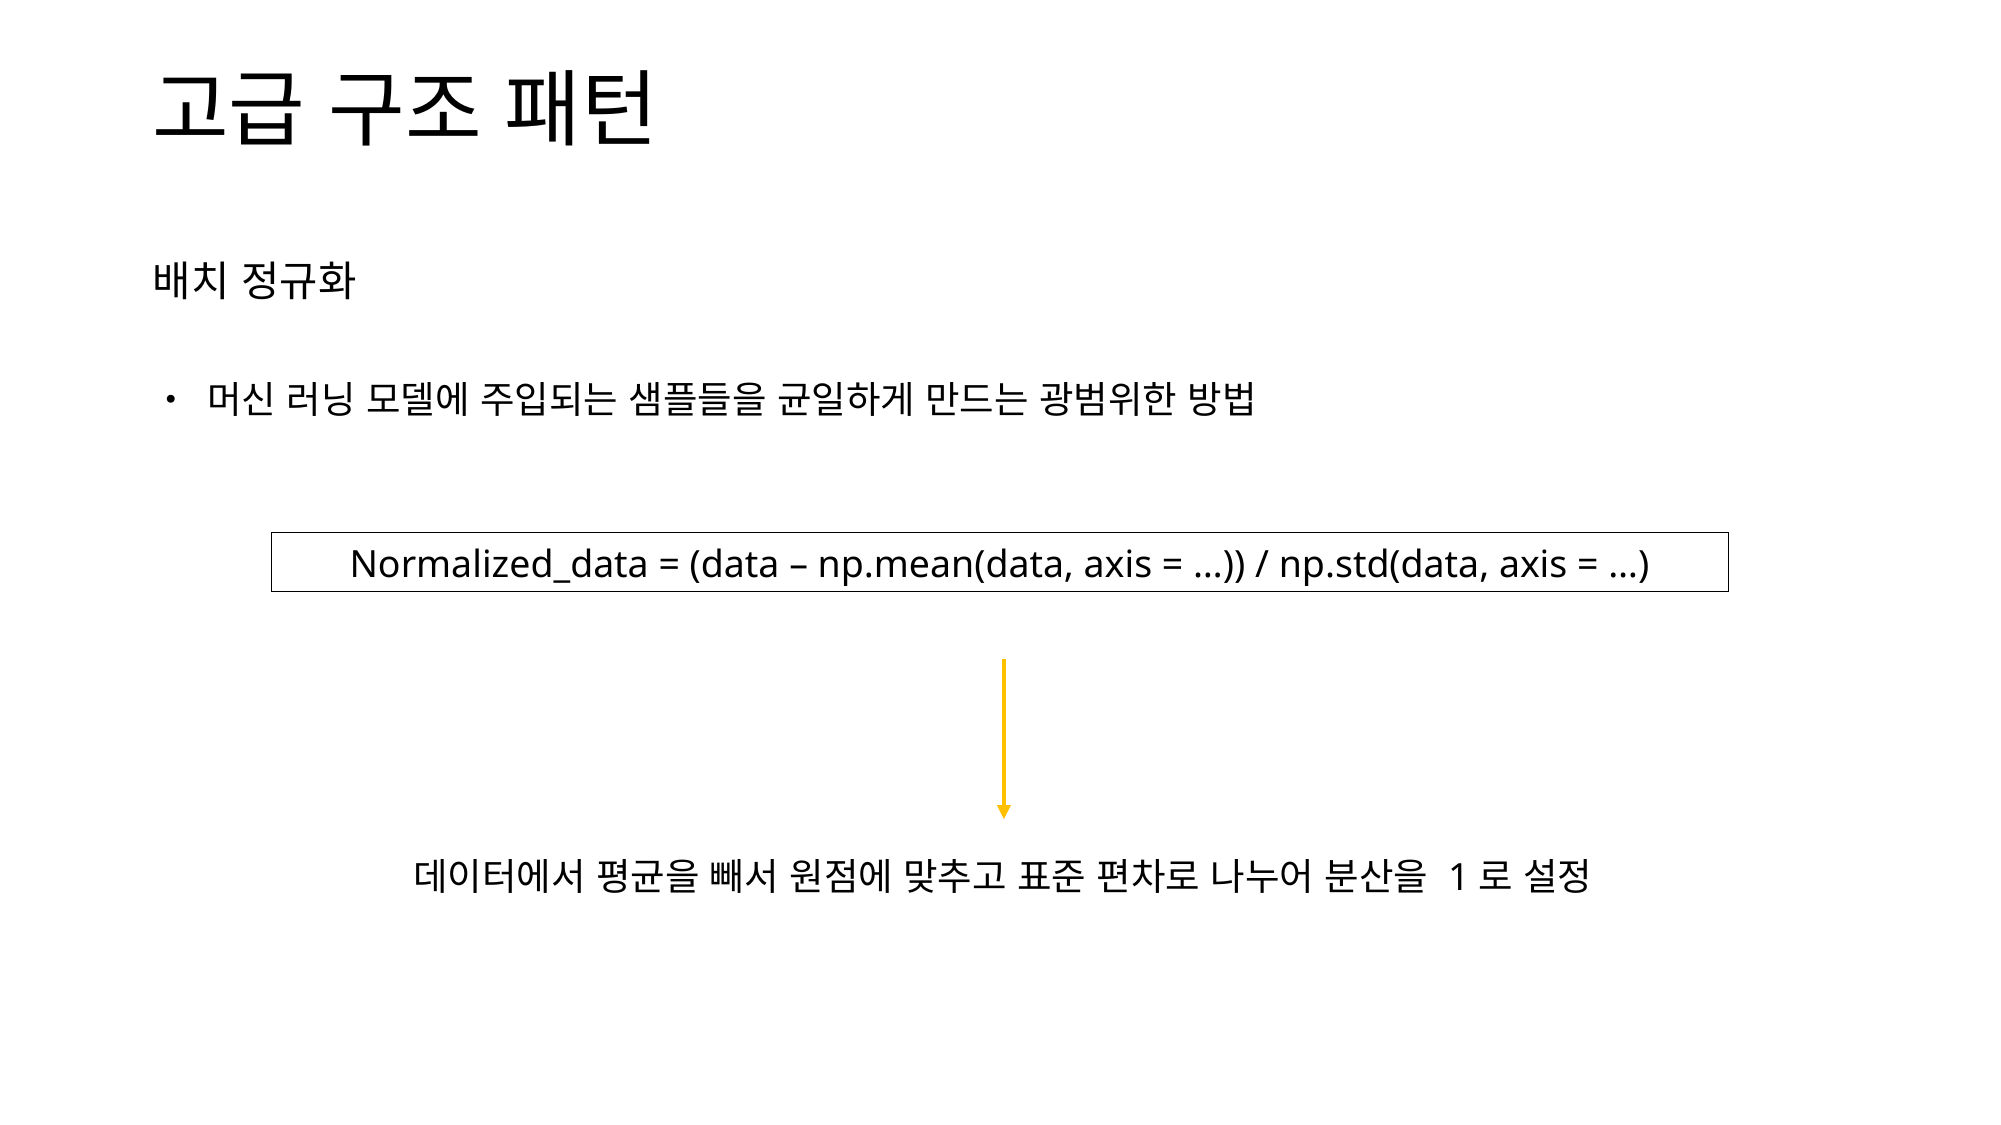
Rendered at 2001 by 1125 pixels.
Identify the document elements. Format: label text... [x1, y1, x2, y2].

text_box Normalized_data = (data – np.mean(data, axis = …)) / np.std(data, axis = …) [271, 532, 1729, 592]
text_box 데이터에서 평균을 빼서 원점에 맞추고 표준 편차로 나누어 분산을 1로 설정 [215, 845, 1791, 906]
text_box • 머신 러닝 모델에 주입되는 샘플들을 균일하게 만드는 광범위한 방법 [137, 368, 1421, 429]
text_box 배치 정규화 [137, 247, 1790, 312]
text_box 고급 구조 패턴 [137, 59, 1863, 278]
